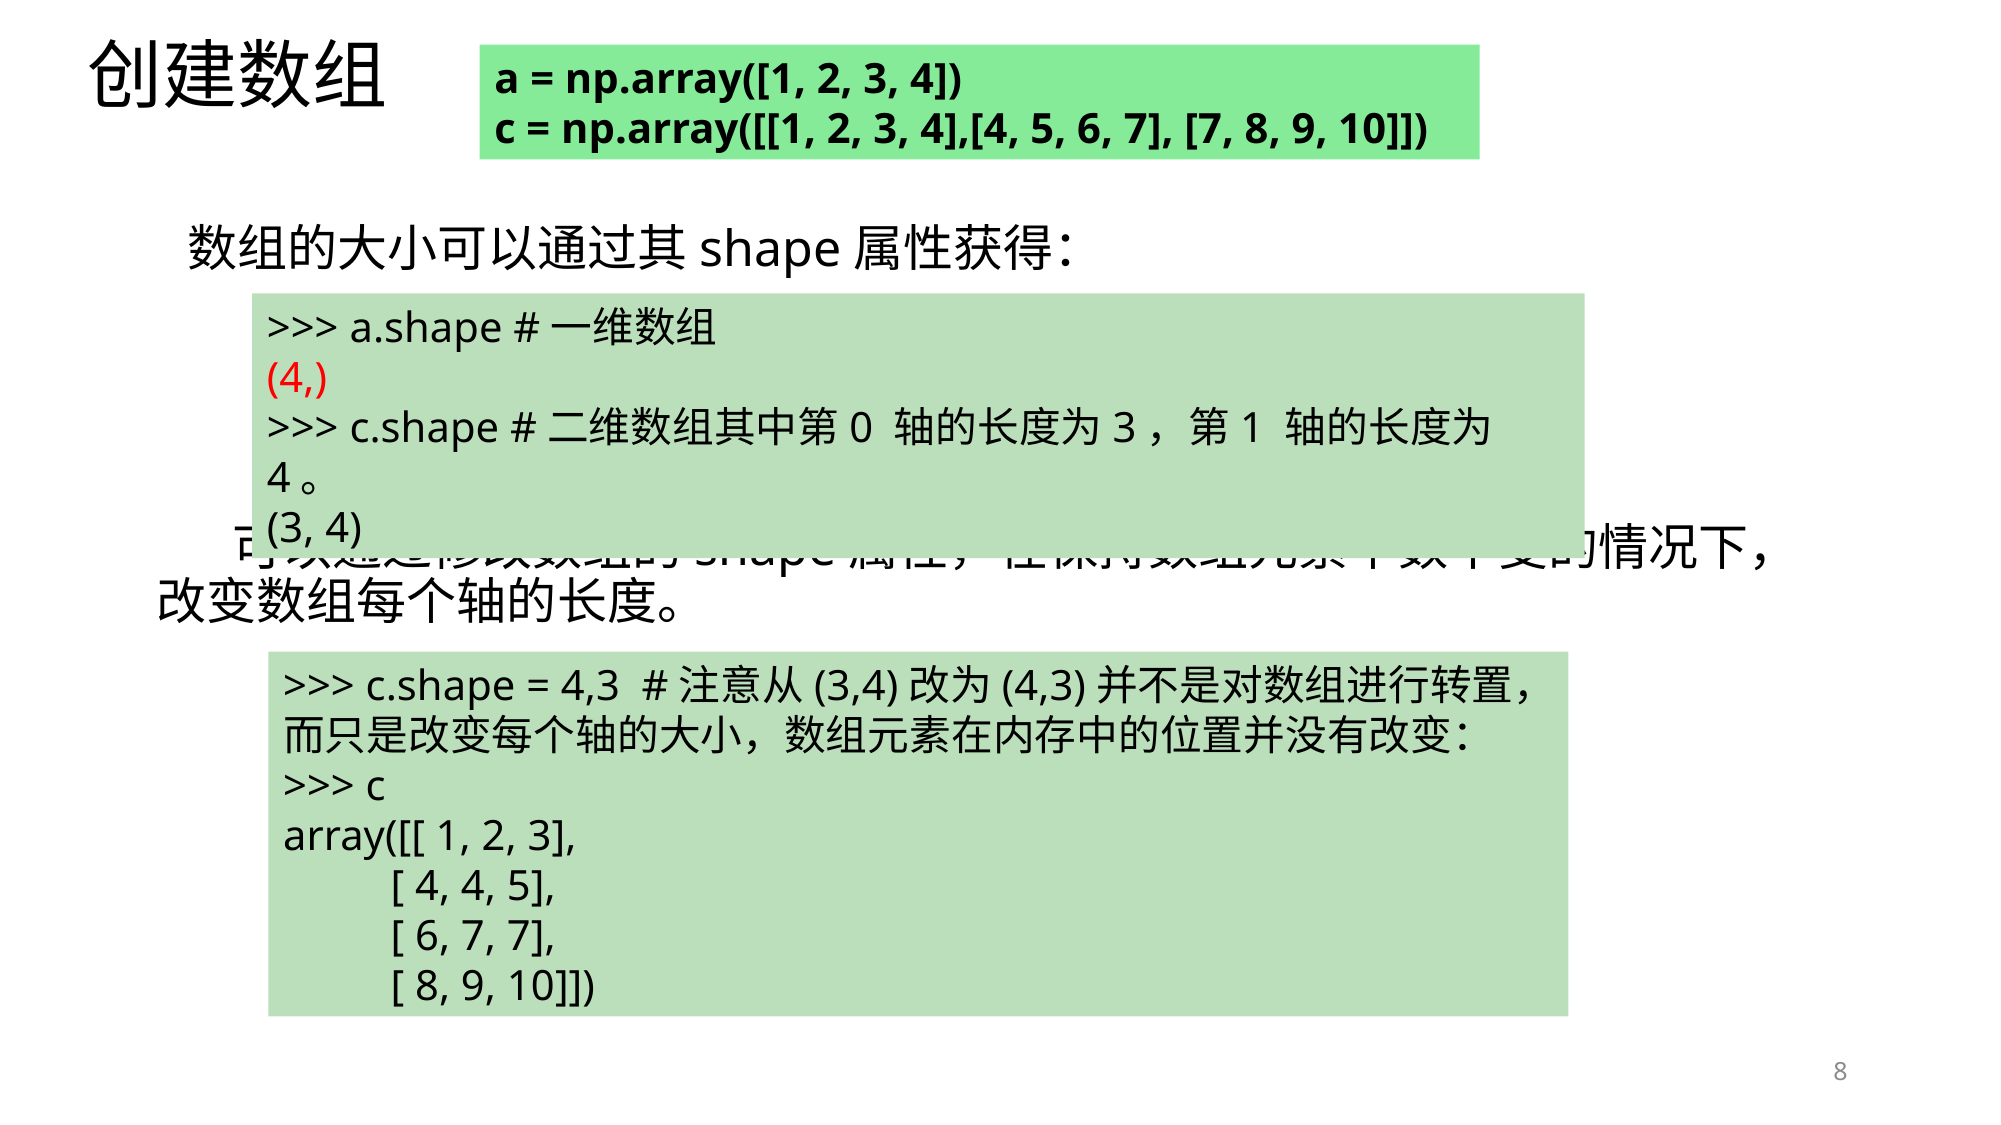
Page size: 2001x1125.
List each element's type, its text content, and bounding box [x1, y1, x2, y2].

slide_number 8 [1412, 1042, 1863, 1103]
text_box a = np.array([1, 2, 3, 4]) c = np.array([[1, 2, 3, 4],[4, 5, 6, 7], [7, 8, 9, 10]]) [479, 44, 1480, 160]
text_box >>> a.shape #一维数组 (4,) >>> c.shape #二维数组其中第0 轴的长度为3，第1 轴的长度为4。 (3, 4) [252, 293, 1585, 559]
text_box >>> c.shape = 4,3 #注意从(3,4)改为(4,3)并不是对数组进行转置，而只是改变每个轴的大小，数组元素在内存中的位置并没有改变： >>> c array([[ 1, 2, 3], [ 4, 4, 5], [ 6, 7, 7], [ 8, 9, 10]]) [268, 651, 1569, 1017]
list 数组的大小可以通过其shape属性获得： 可以通过修改数组的shape属性，在保持数组元素个数不变的情况下，改变数组每个轴的长度。 [104, 215, 1830, 930]
title 创建数组 [72, 0, 1798, 188]
